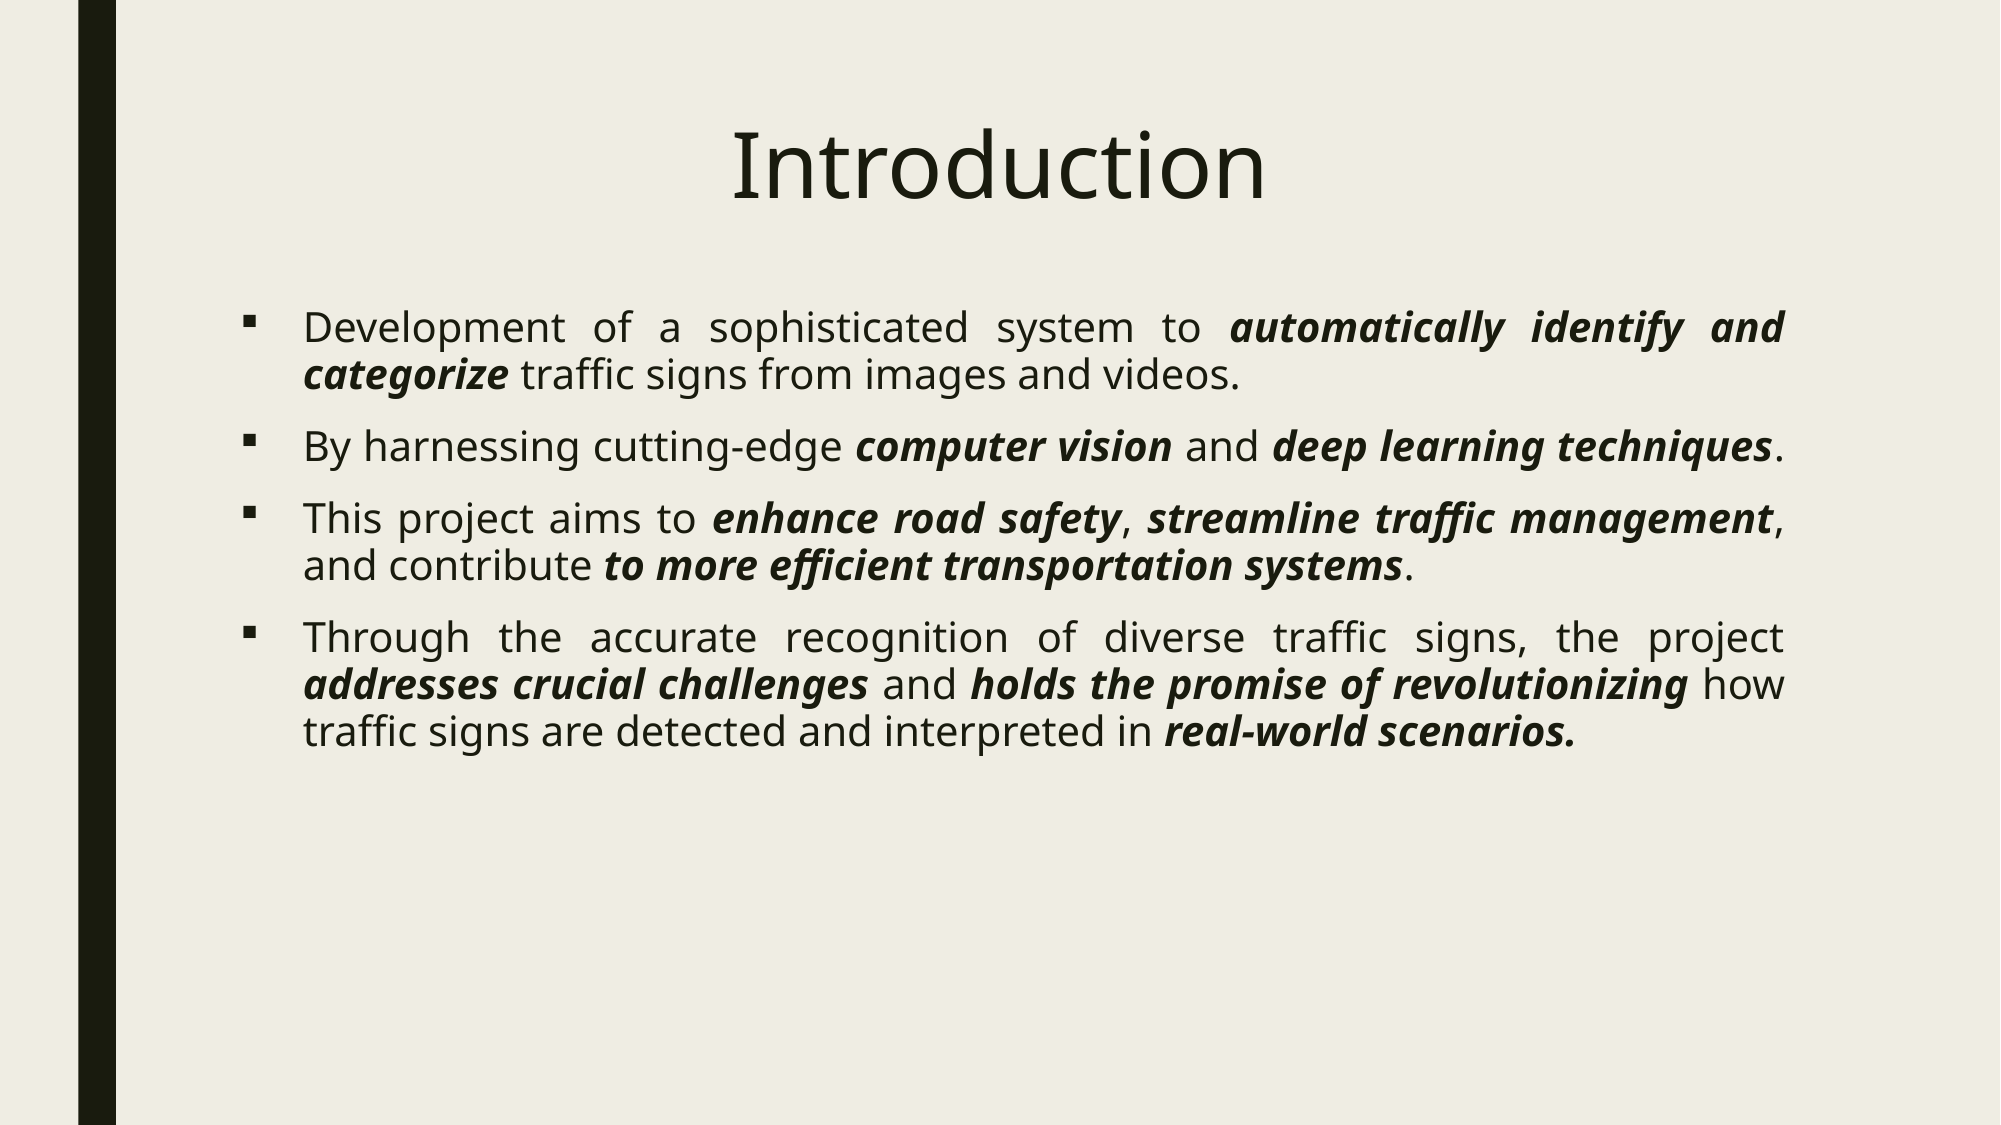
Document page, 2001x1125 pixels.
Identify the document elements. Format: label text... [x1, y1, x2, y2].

title Introduction [225, 112, 1800, 297]
list Development of a sophisticated system to automatically identify and categorize traffic signs from images and videos. By harnessing cutting-edge computer vision and deep learning techniques. This project aims to enhance road safety, streamline traffic management, and contribute to more efficient transportation systems. Through the accurate recognition of diverse traffic signs, the project addresses crucial challenges and holds the promise of revolutionizing how traffic signs are detected and interpreted in real-world scenarios. [225, 297, 1800, 885]
